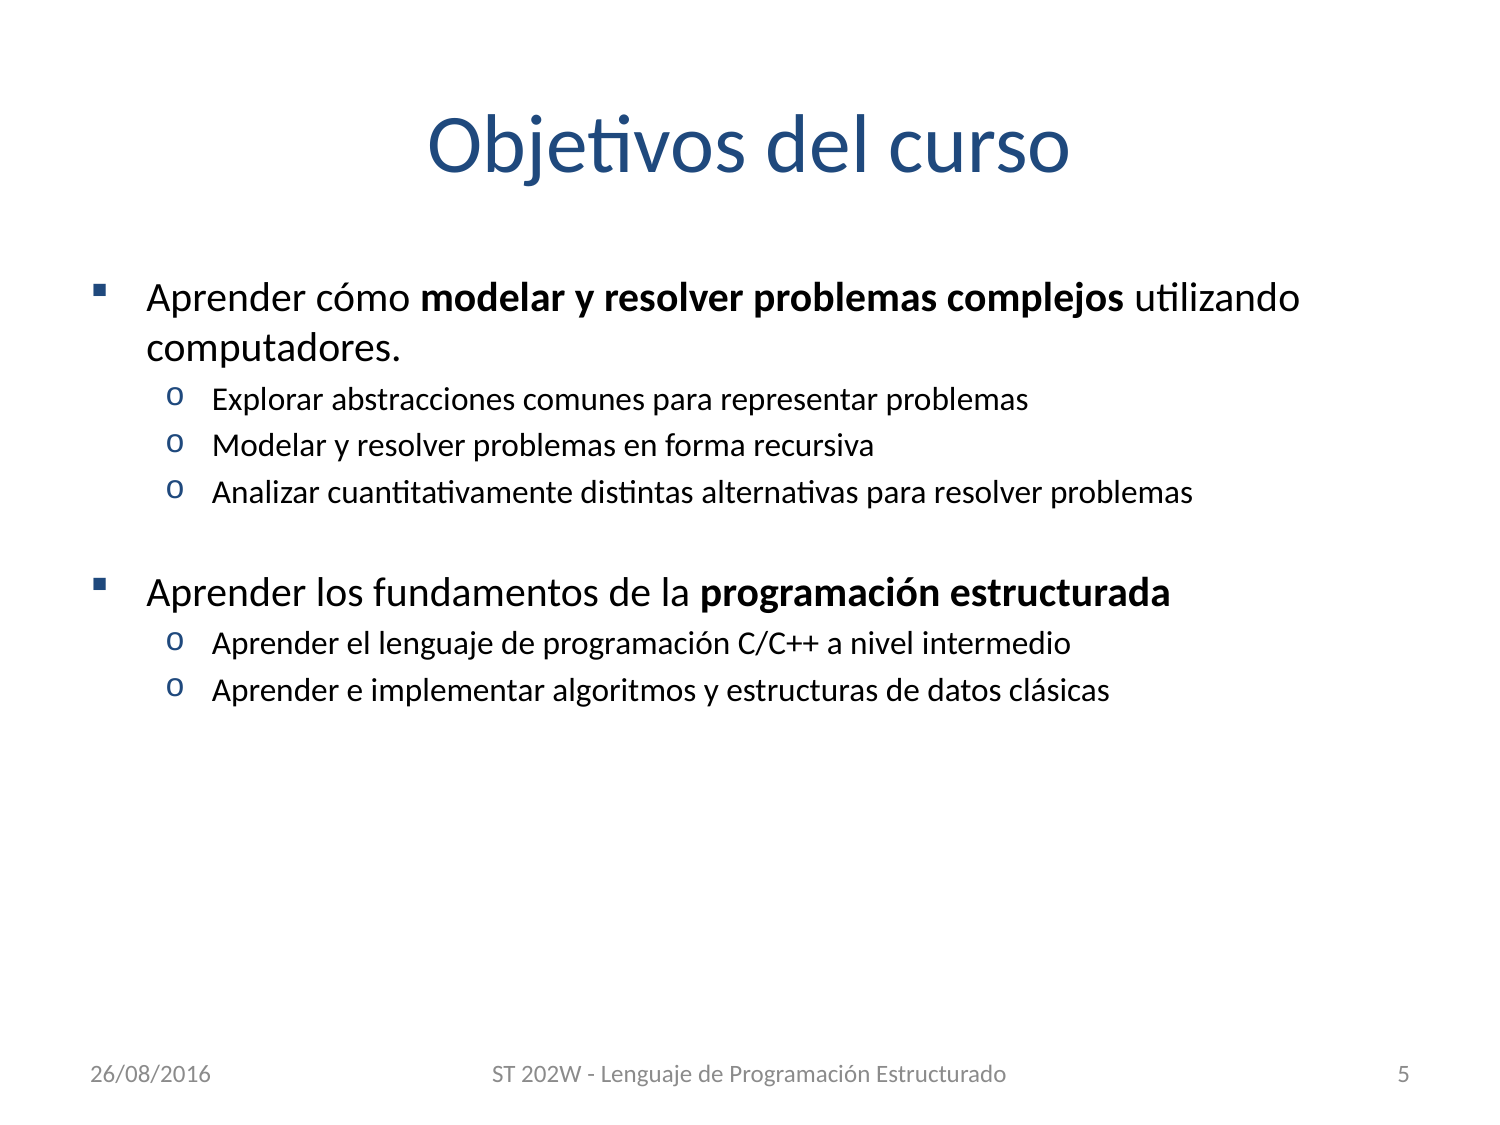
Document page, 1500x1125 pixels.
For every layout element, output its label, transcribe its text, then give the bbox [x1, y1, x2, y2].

footer ST 202W - Lenguaje de Programación Estructurado [462, 1042, 1038, 1103]
title Objetivos del curso [75, 45, 1425, 233]
slide_number 5 [1074, 1042, 1425, 1103]
list Aprender cómo modelar y resolver problemas complejos utilizando computadores. Explorar abstracciones comunes para representar problemas Modelar y resolver problemas en forma recursiva Analizar cuantitativamente distintas alternativas para resolver problemas Aprender los fundamentos de la programación estructurada Aprender el lenguaje de programación C/C++ a nivel intermedio Aprender e implementar algoritmos y estructuras de datos clásicas [75, 262, 1425, 1005]
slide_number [75, 1042, 425, 1103]
